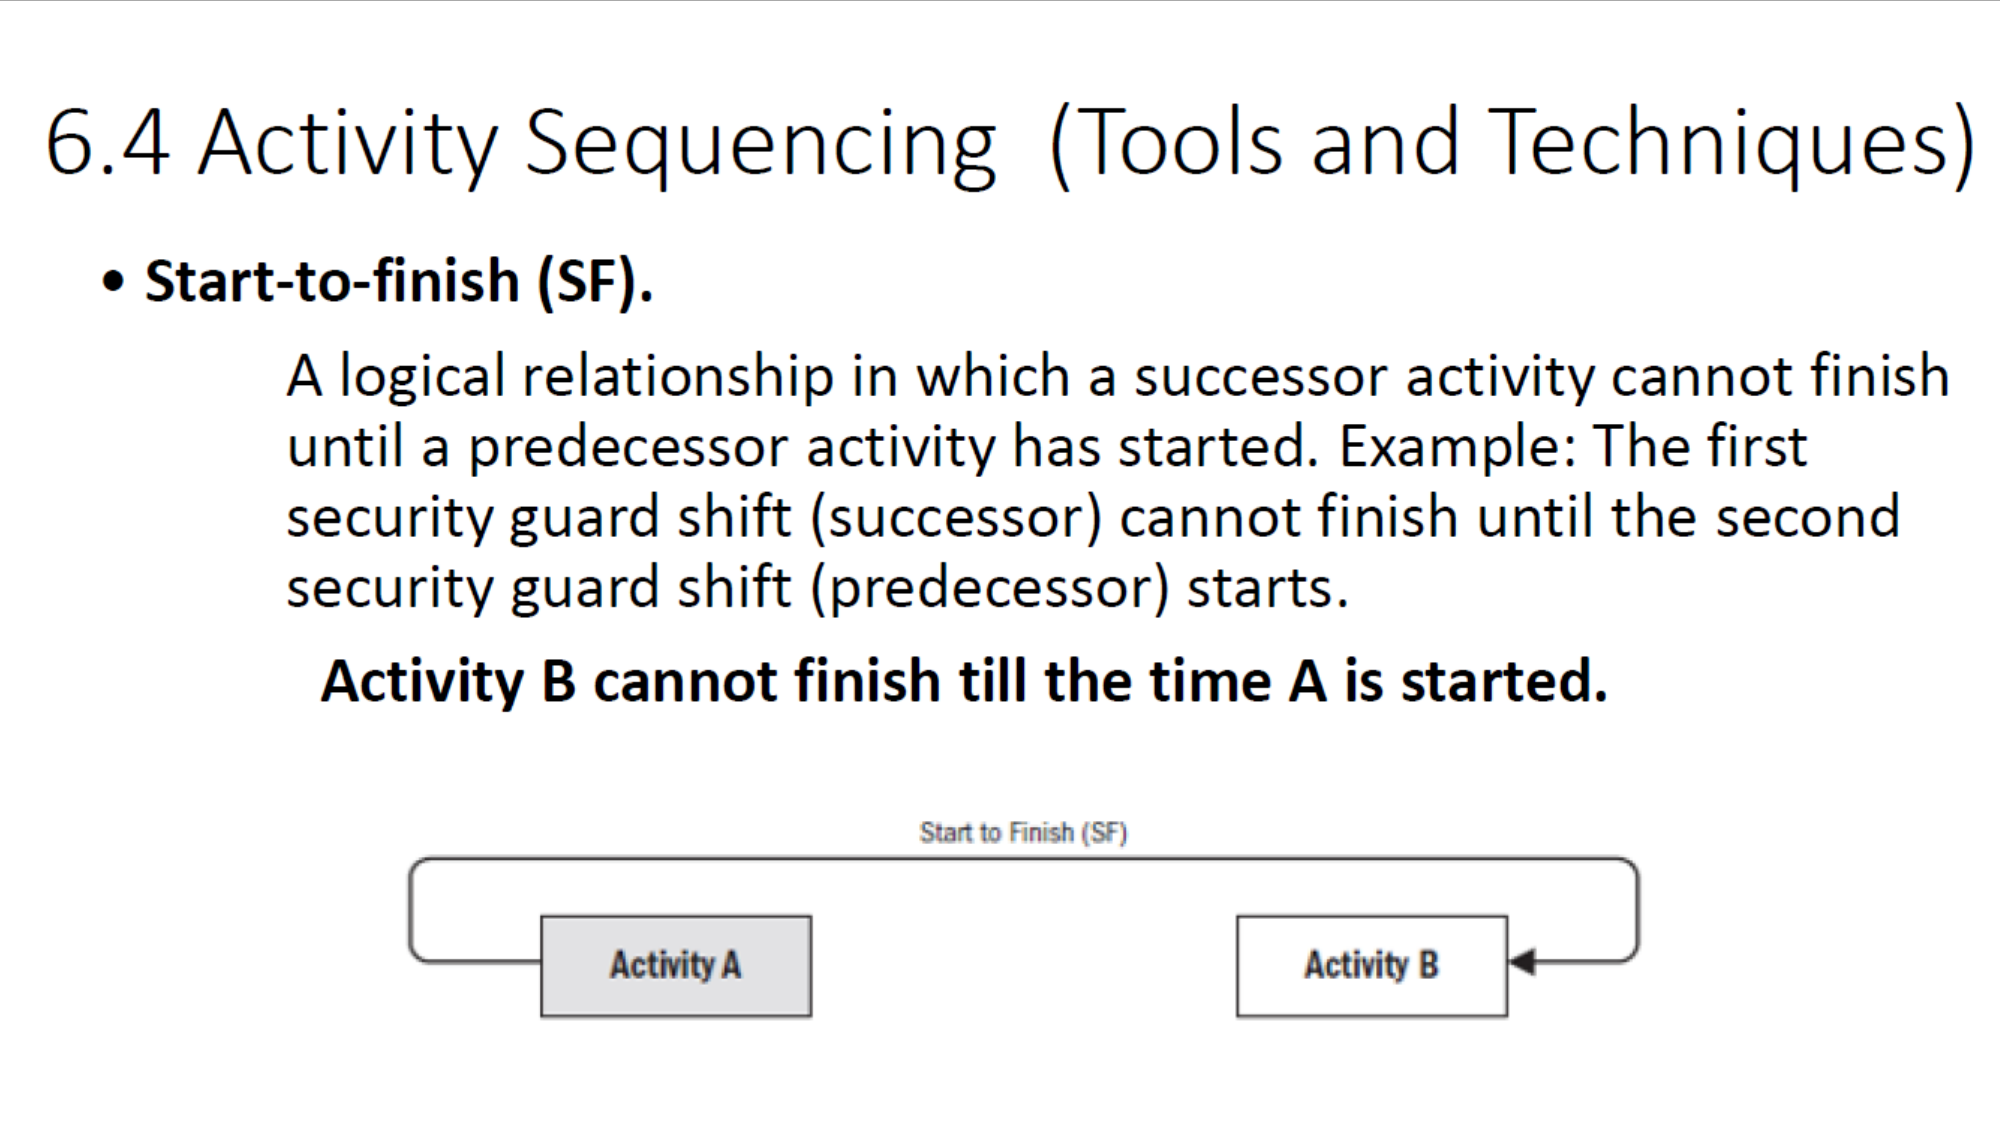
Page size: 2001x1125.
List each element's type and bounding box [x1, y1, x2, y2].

list [0, 0, 2000, 1125]
